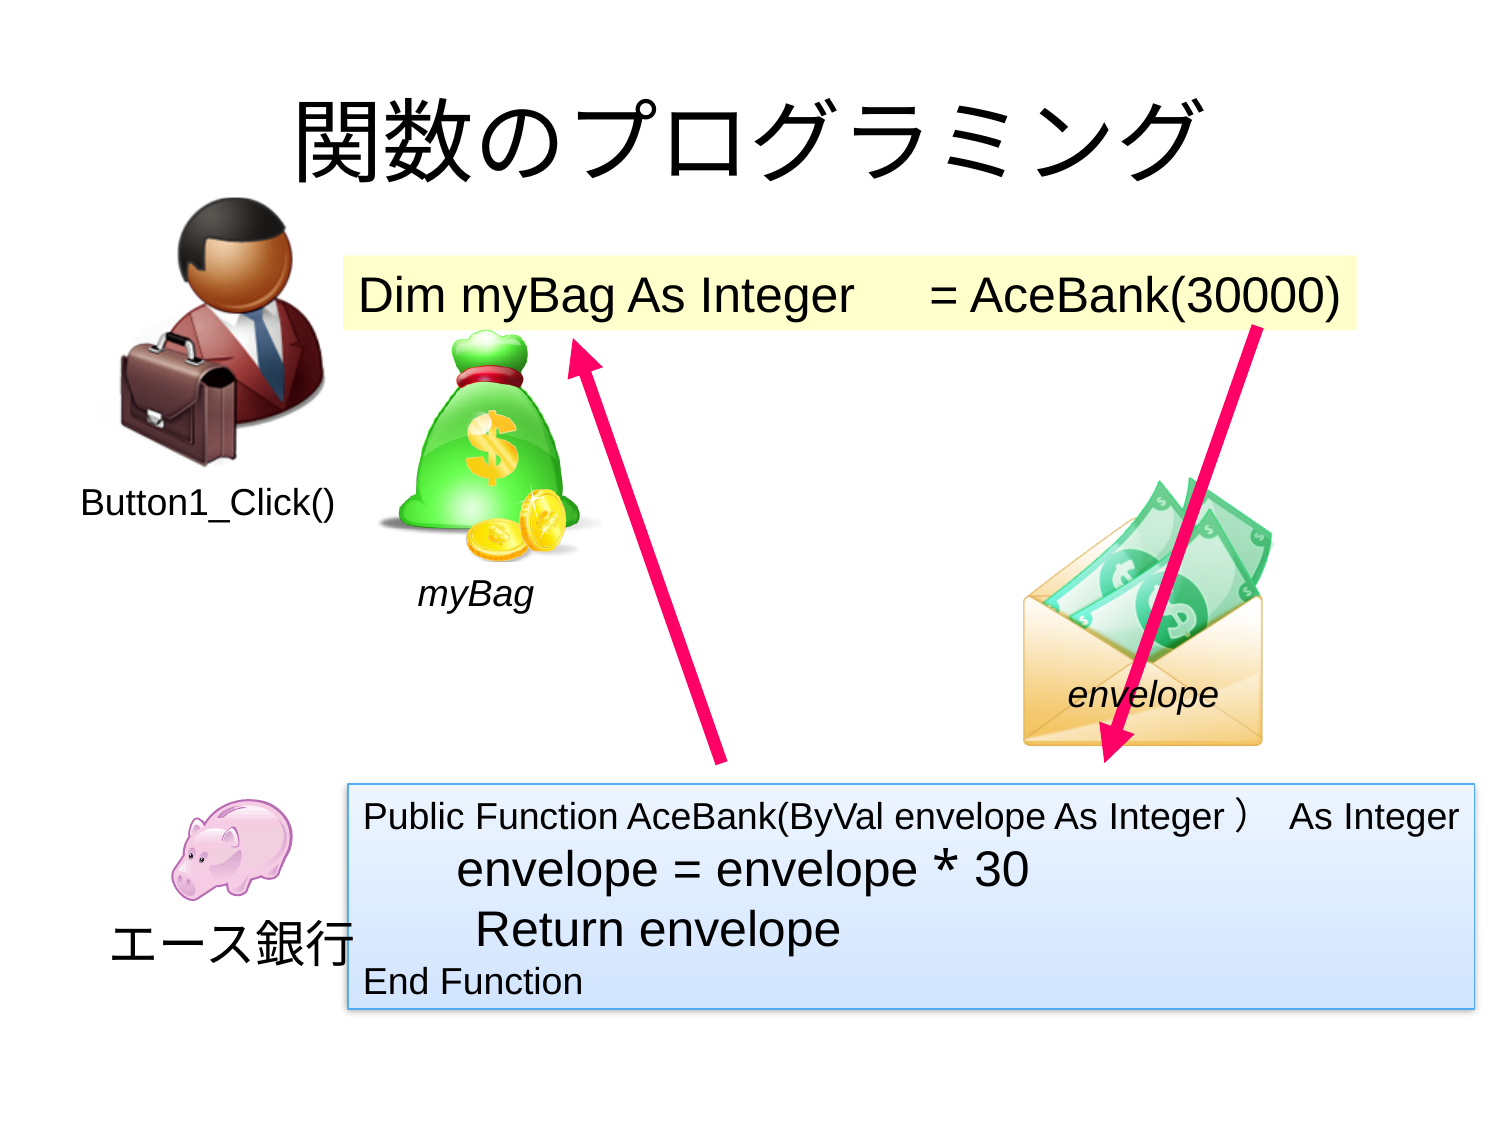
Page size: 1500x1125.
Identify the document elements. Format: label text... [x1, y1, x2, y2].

picture [989, 464, 1297, 773]
picture [170, 798, 294, 902]
text_box Button1_Click() [65, 470, 351, 530]
title 関数のプログラミング [75, 45, 1425, 233]
picture [88, 196, 606, 563]
text_box Public Function AceBank(ByVal envelope As Integer） As Integer envelope = envelope * 30 Return envelope End Function [347, 783, 1475, 1010]
text_box myBag [402, 571, 550, 622]
text_box エース銀行 [93, 904, 371, 980]
text_box Dim myBag As Integer = AceBank(30000) [365, 255, 1357, 331]
